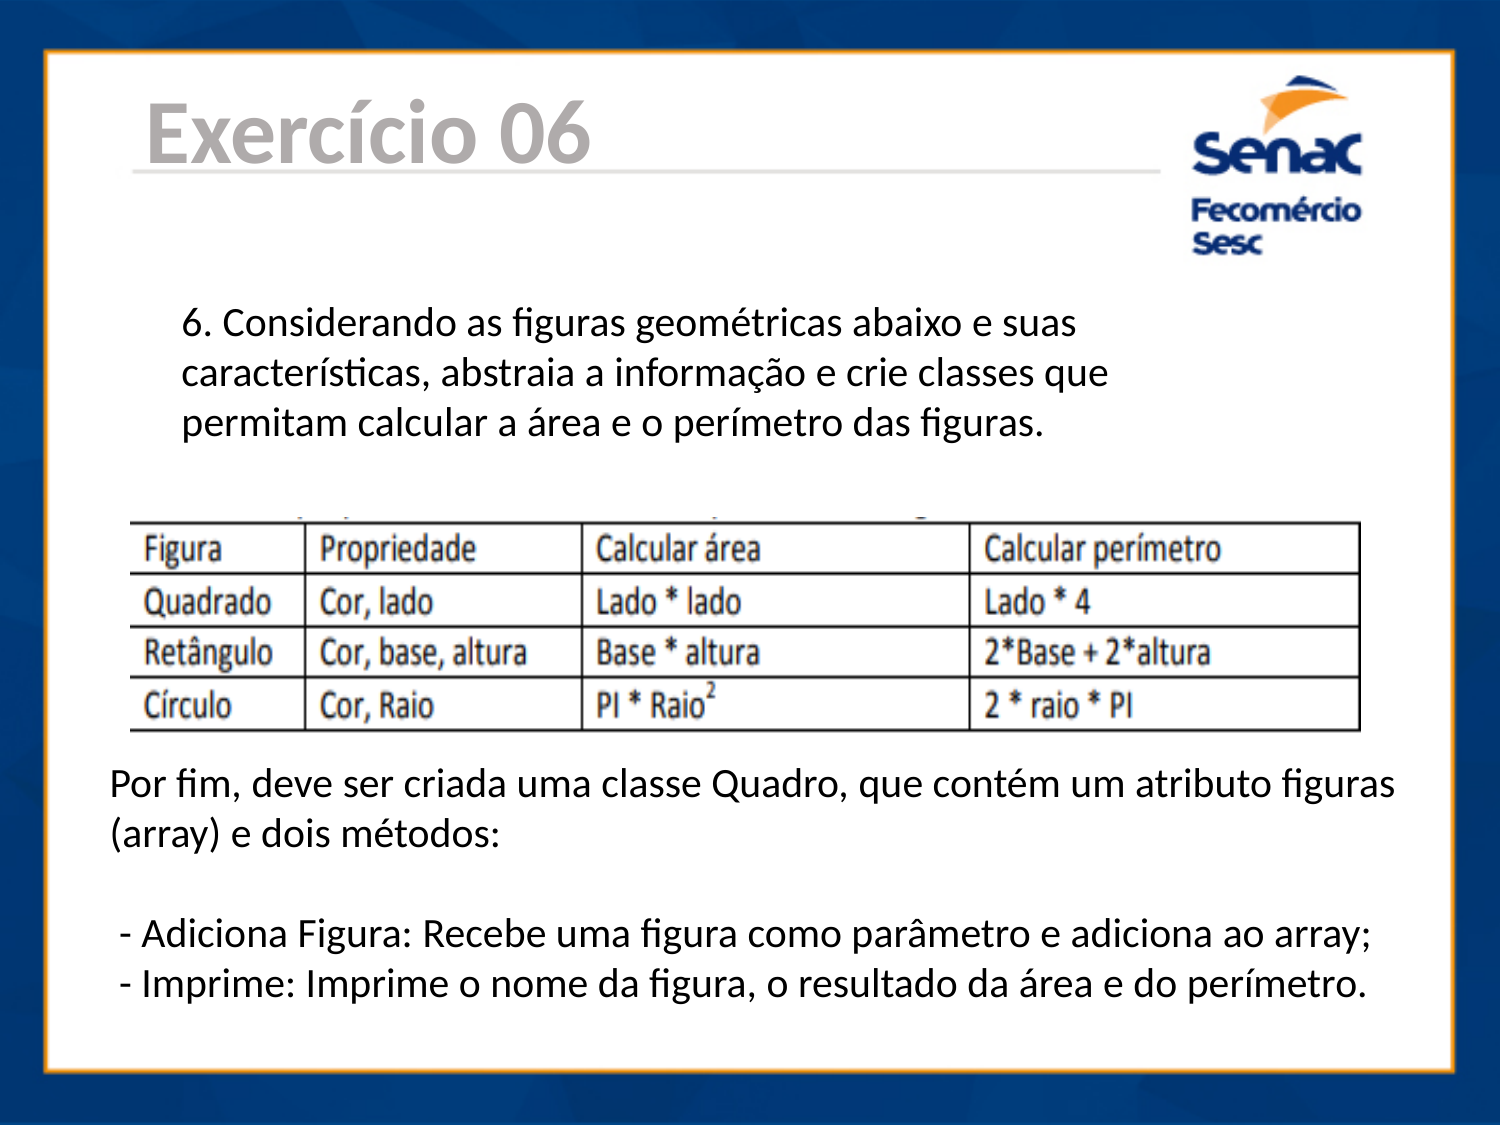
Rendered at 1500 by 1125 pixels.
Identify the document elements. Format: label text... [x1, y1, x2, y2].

picture [0, 0, 1500, 1125]
text_box 6. Considerando as figuras geométricas abaixo e suas características, abstraia a informação e crie classes que permitam calcular a área e o perímetro das figuras. [166, 287, 1238, 453]
text_box Por fim, deve ser criada uma classe Quadro, que contém um atributo figuras (array) e dois métodos: - Adiciona Figura: Recebe uma figura como parâmetro e adiciona ao array; - Imprime: Imprime o nome da figura, o resultado da área e do perímetro. [94, 747, 1435, 1013]
text_box Exercício 06 [130, 77, 1130, 191]
